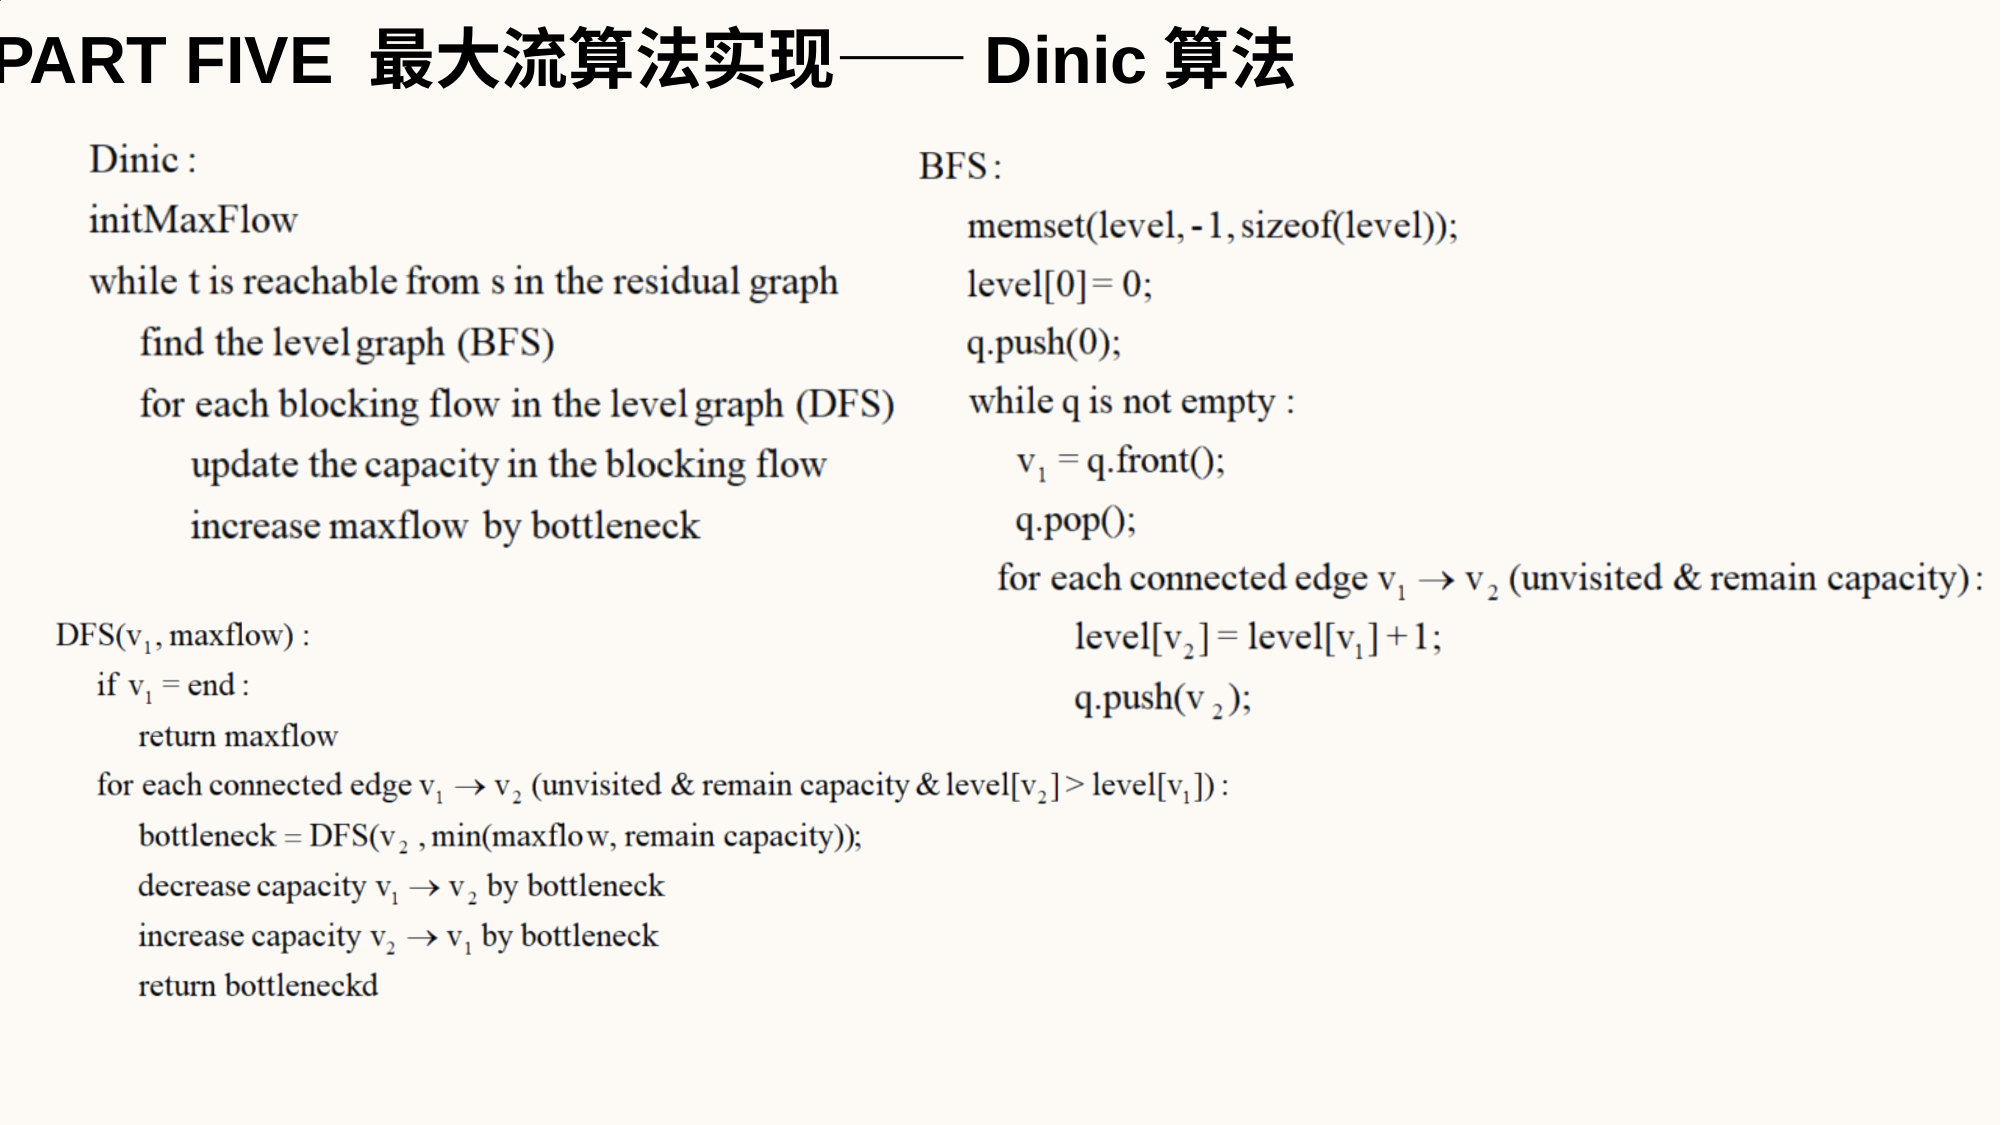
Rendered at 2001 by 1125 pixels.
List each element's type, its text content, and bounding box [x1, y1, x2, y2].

picture [50, 137, 2000, 1019]
text_box PART FIVE 最大流算法实现——Dinic算法 [0, 9, 1313, 105]
